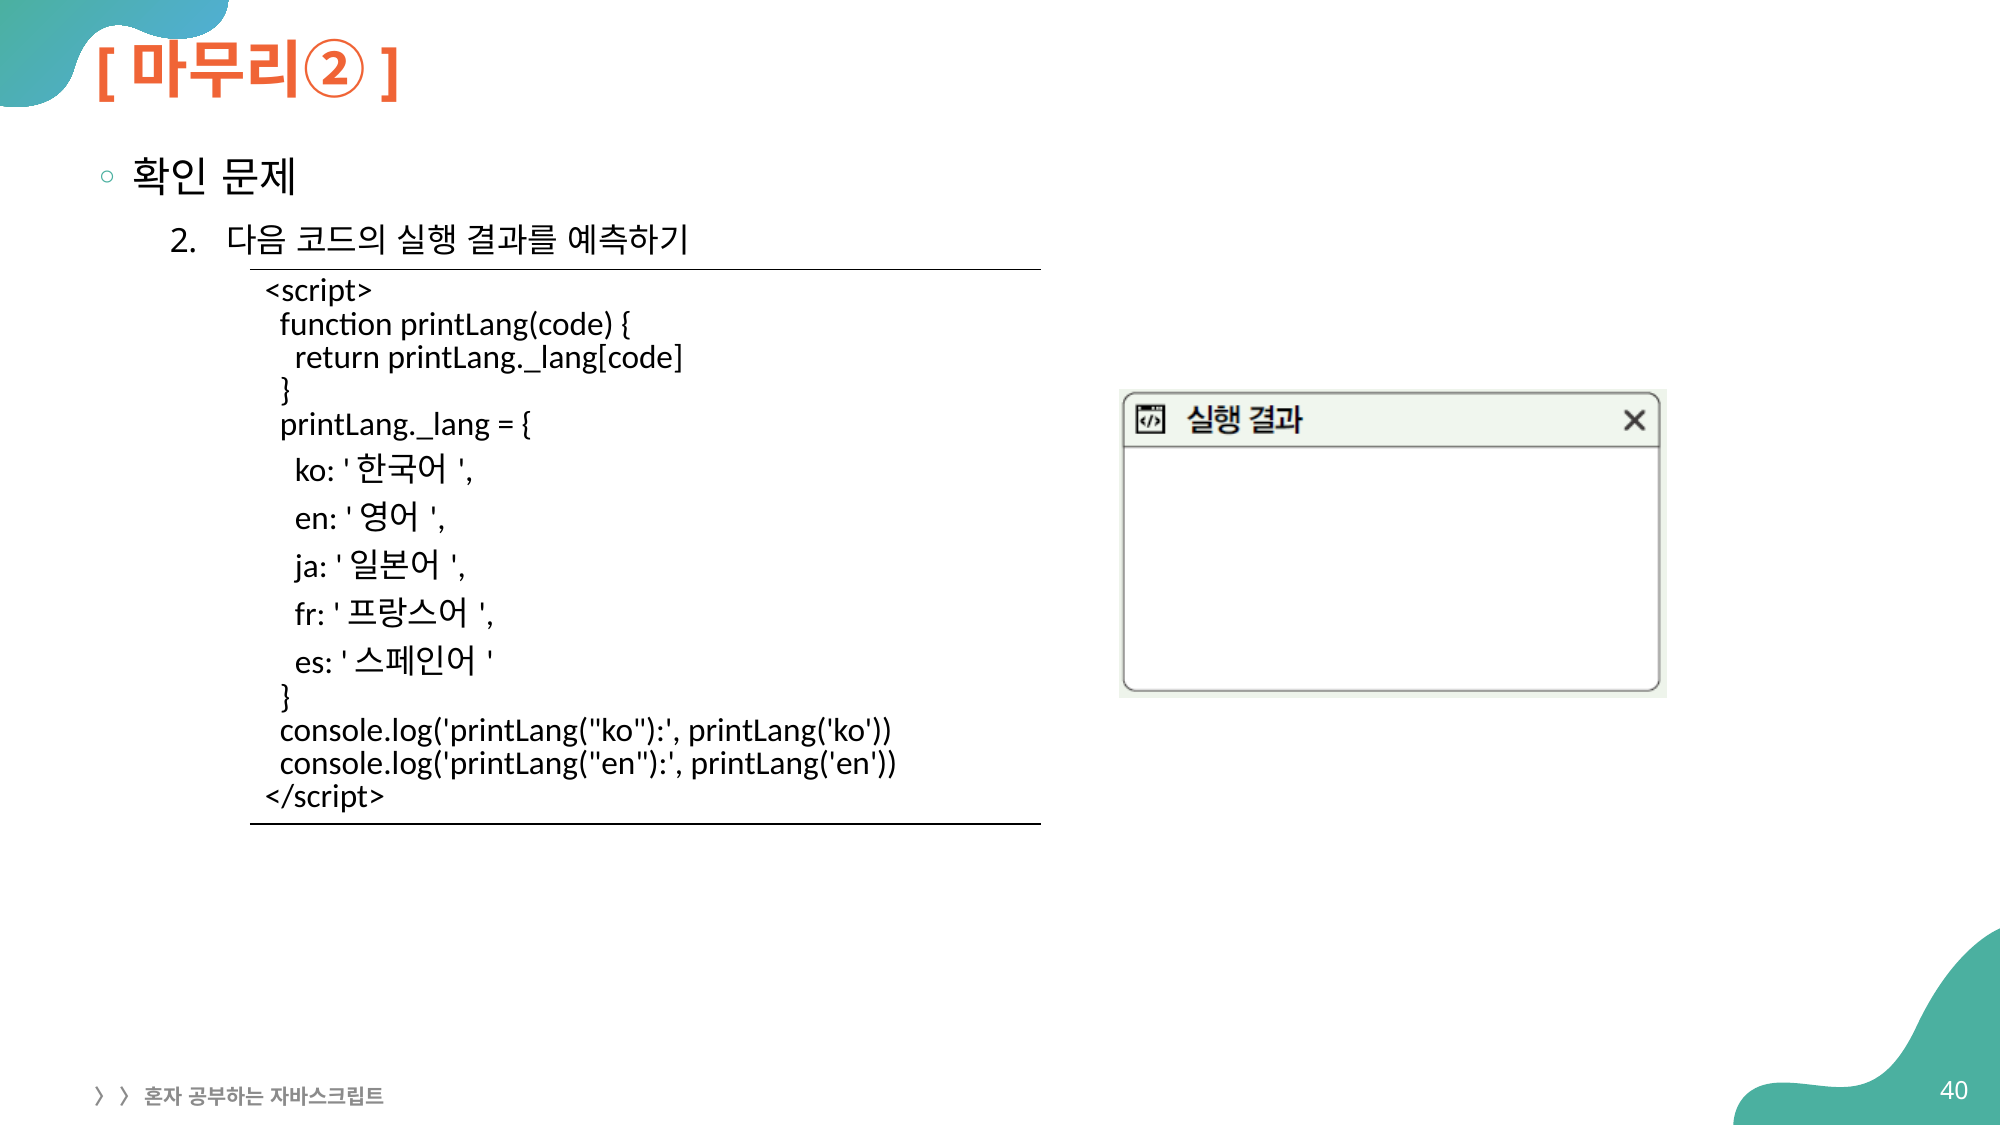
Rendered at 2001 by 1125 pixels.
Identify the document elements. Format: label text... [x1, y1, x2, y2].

title [마무리②] [79, 17, 1931, 128]
slide_number 40 [1917, 1061, 1984, 1122]
picture [1119, 389, 1667, 698]
text_box 확인 문제 다음 코드의 실행 결과를 예측하기 [79, 133, 1931, 954]
table_header <script> function printLang(code) { return printLang._lang[code] } printLang._lang = { ko: '한국어', en: '영어', ja: '일본어', fr: '프랑스어', es: '스페인어' } console.log('printLang("ko"):', printLang('ko')) console.log('printLang("en"):', printLang('en')) </script> [250, 270, 1041, 823]
footer 〉 〉 혼자 공부하는 자바스크립트 [79, 1078, 755, 1114]
